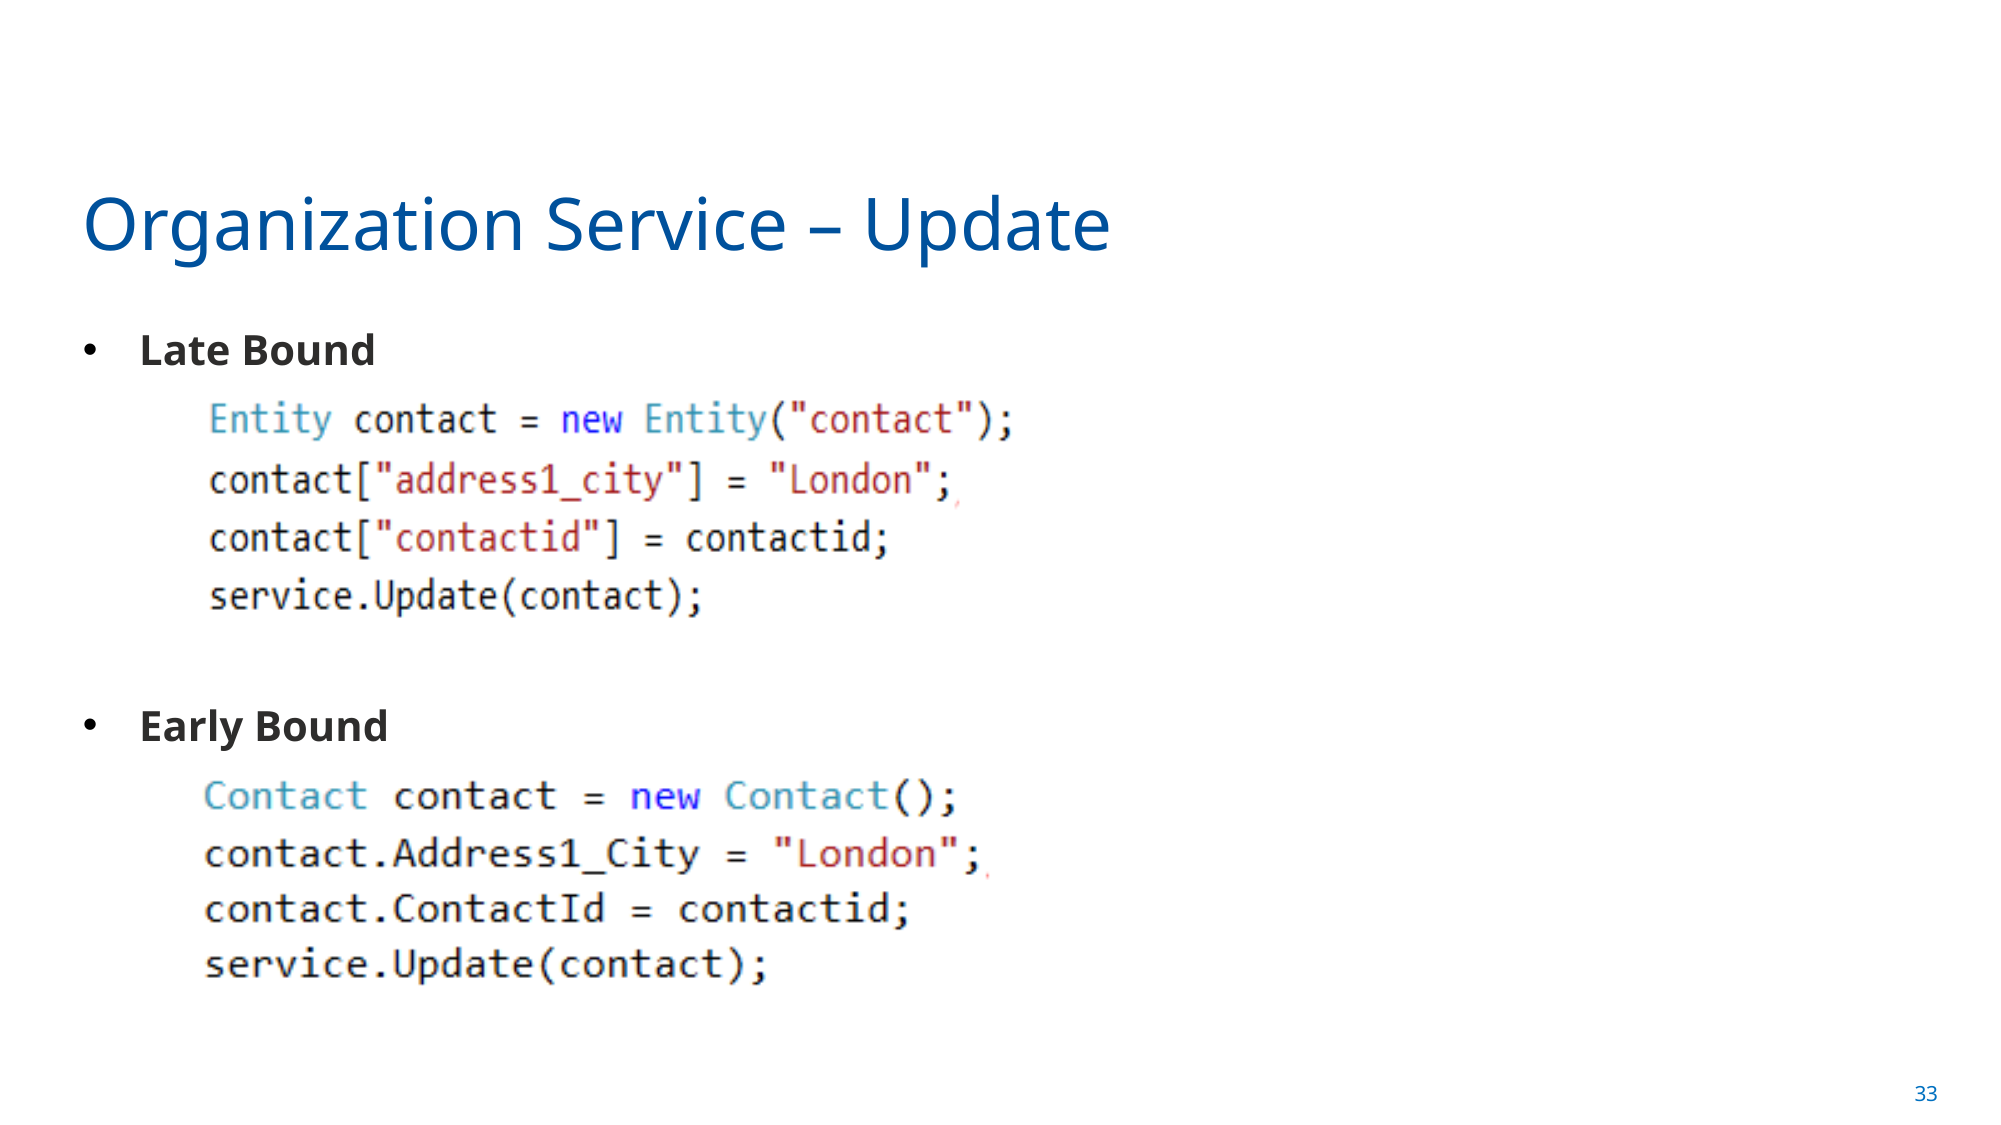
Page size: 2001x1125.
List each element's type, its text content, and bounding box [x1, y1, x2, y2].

title Organization Service – Update [67, 170, 1565, 273]
picture [191, 767, 992, 1008]
picture [191, 386, 1052, 660]
list Late Bound Early Bound [67, 316, 1939, 1063]
